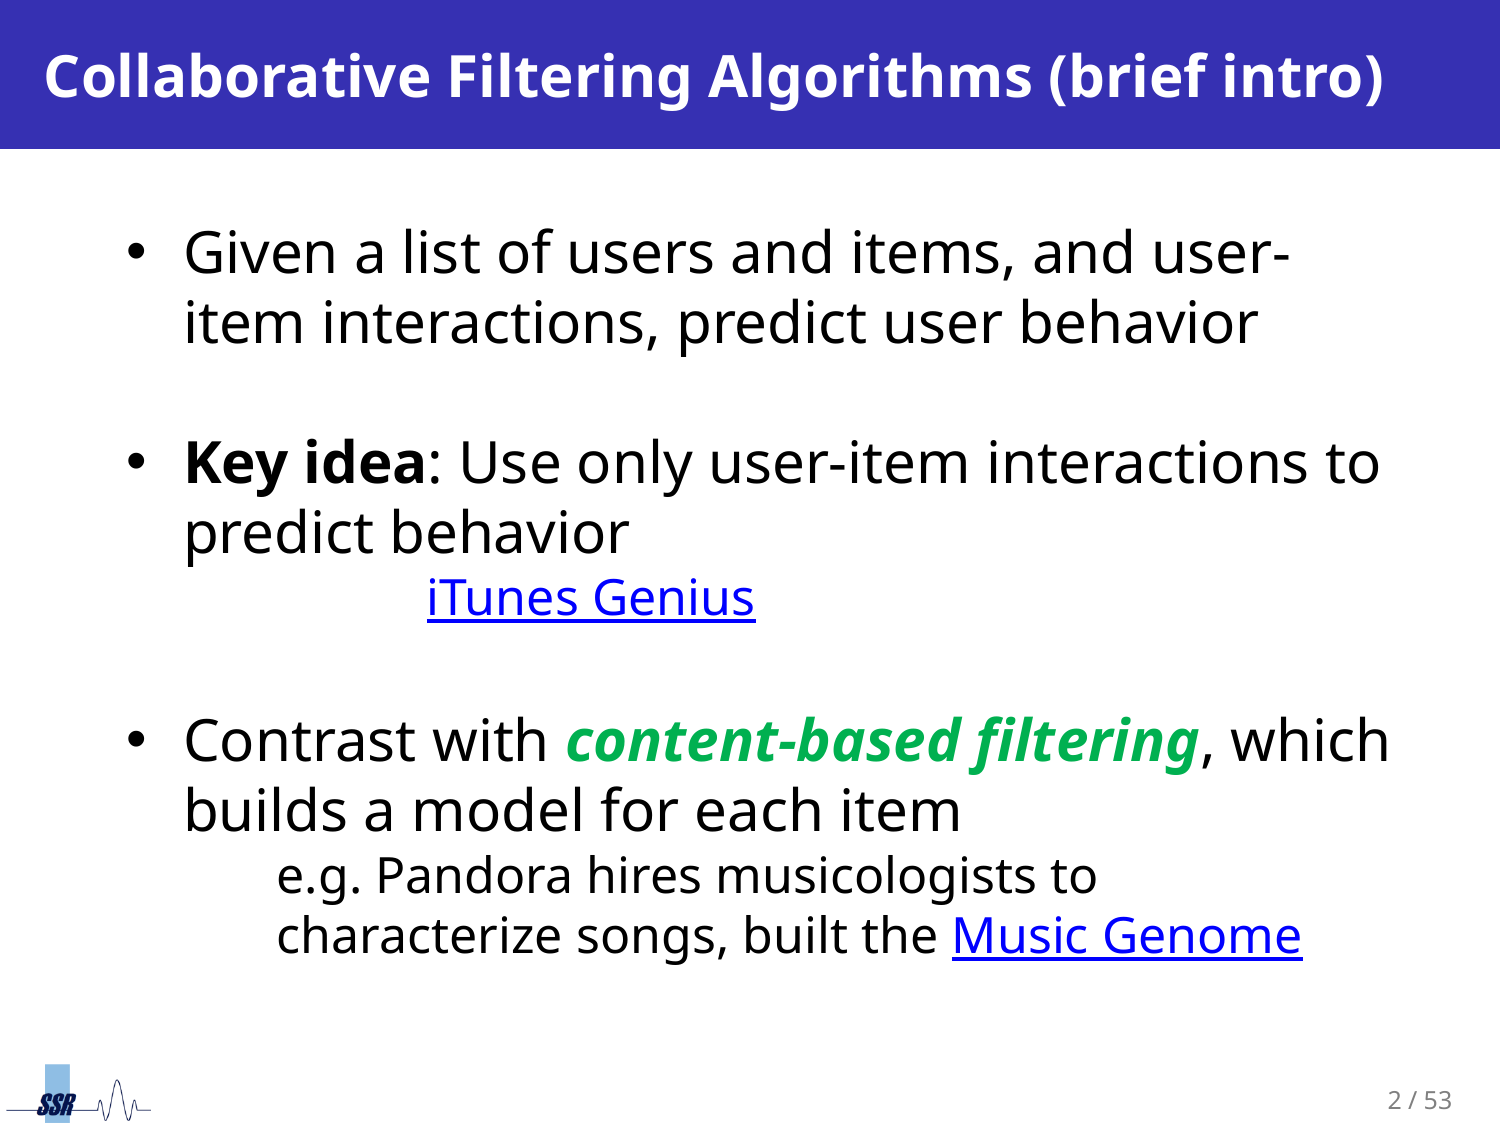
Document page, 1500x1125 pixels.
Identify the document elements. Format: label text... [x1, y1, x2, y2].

picture [1, 1062, 151, 1125]
text_box Given a list of users and items, and user-item interactions, predict user behavior Key idea: Use only user-item interactions to predict behavior iTunes Genius Contrast with content-based filtering, which builds a model for each item e.g. Pandora hires musicologists to characterize songs, built the Music Genome [112, 208, 1412, 980]
title Collaborative Filtering Algorithms (brief intro) [0, 0, 1500, 151]
